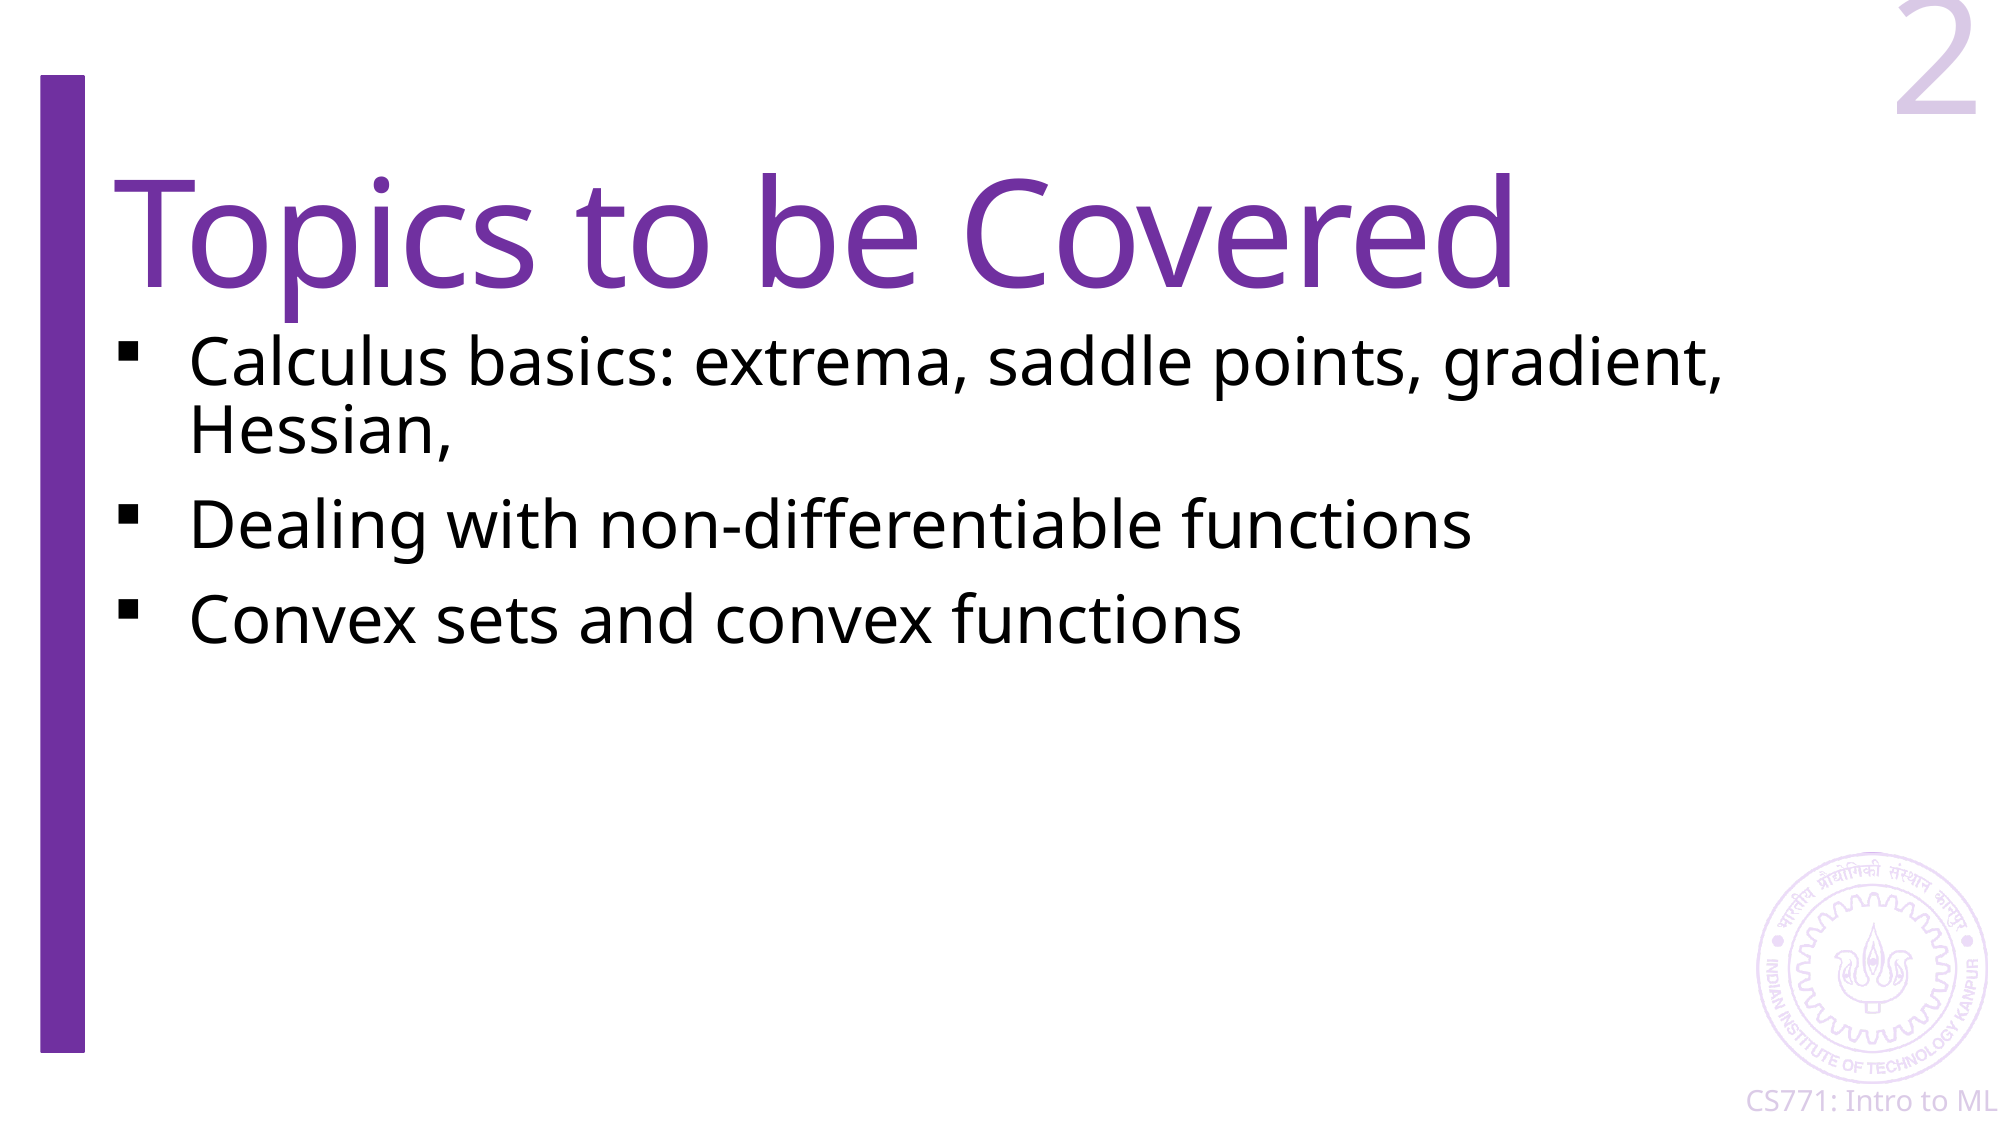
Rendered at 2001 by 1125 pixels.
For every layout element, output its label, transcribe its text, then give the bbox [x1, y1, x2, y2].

title Topics to be Covered [98, 76, 1945, 324]
list Calculus basics: extrema, saddle points, gradient, Hessian, Dealing with non-differentiable functions Convex sets and convex functions [98, 324, 1945, 1052]
slide_number 2 [1520, 6, 2000, 183]
